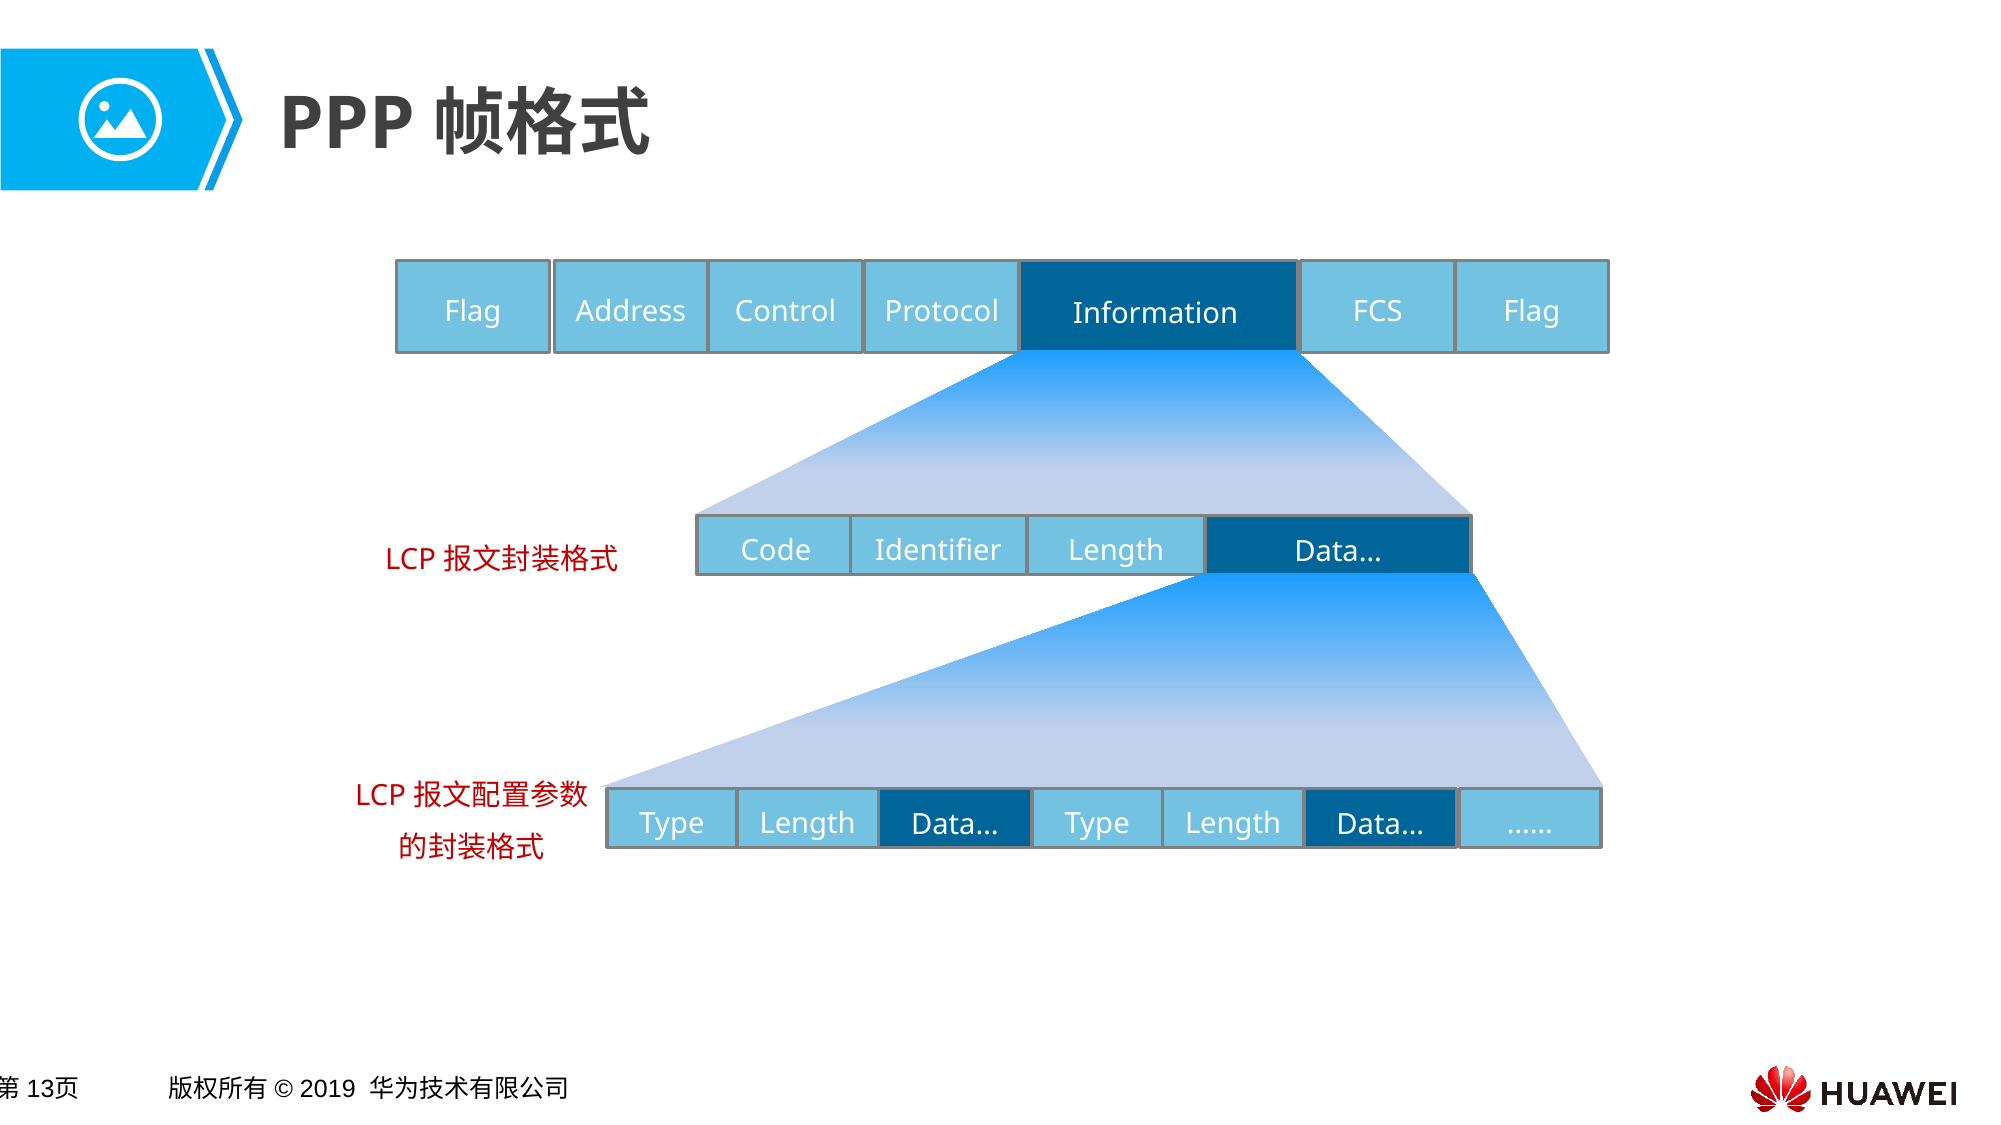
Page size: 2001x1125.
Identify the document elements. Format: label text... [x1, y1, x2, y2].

text_box [618, 574, 1604, 787]
text_box Flag [1455, 260, 1609, 353]
text_box …… [1459, 788, 1601, 848]
text_box LCP报文配置参数的封装格式 [326, 751, 618, 872]
text_box Length [736, 788, 878, 848]
text_box LCP报文封装格式 [350, 515, 654, 583]
text_box Type [618, 788, 736, 848]
text_box Protocol [864, 260, 1019, 353]
text_box FCS [1300, 260, 1455, 353]
text_box [692, 349, 1473, 516]
text_box Address [554, 260, 708, 353]
text_box Control [708, 260, 863, 353]
text_box Data… [1205, 515, 1472, 574]
picture [1751, 1066, 1956, 1112]
text_box Flag [396, 260, 550, 353]
text_box Data… [878, 788, 1032, 848]
text_box Code [696, 515, 850, 575]
title PPP帧格式 [261, 67, 1875, 173]
text_box Length [1162, 788, 1303, 848]
text_box Identifier [850, 515, 1027, 575]
text_box Information [1019, 260, 1298, 351]
text_box Length [1027, 515, 1205, 575]
text_box Type [1032, 788, 1162, 848]
text_box Data… [1303, 788, 1457, 848]
